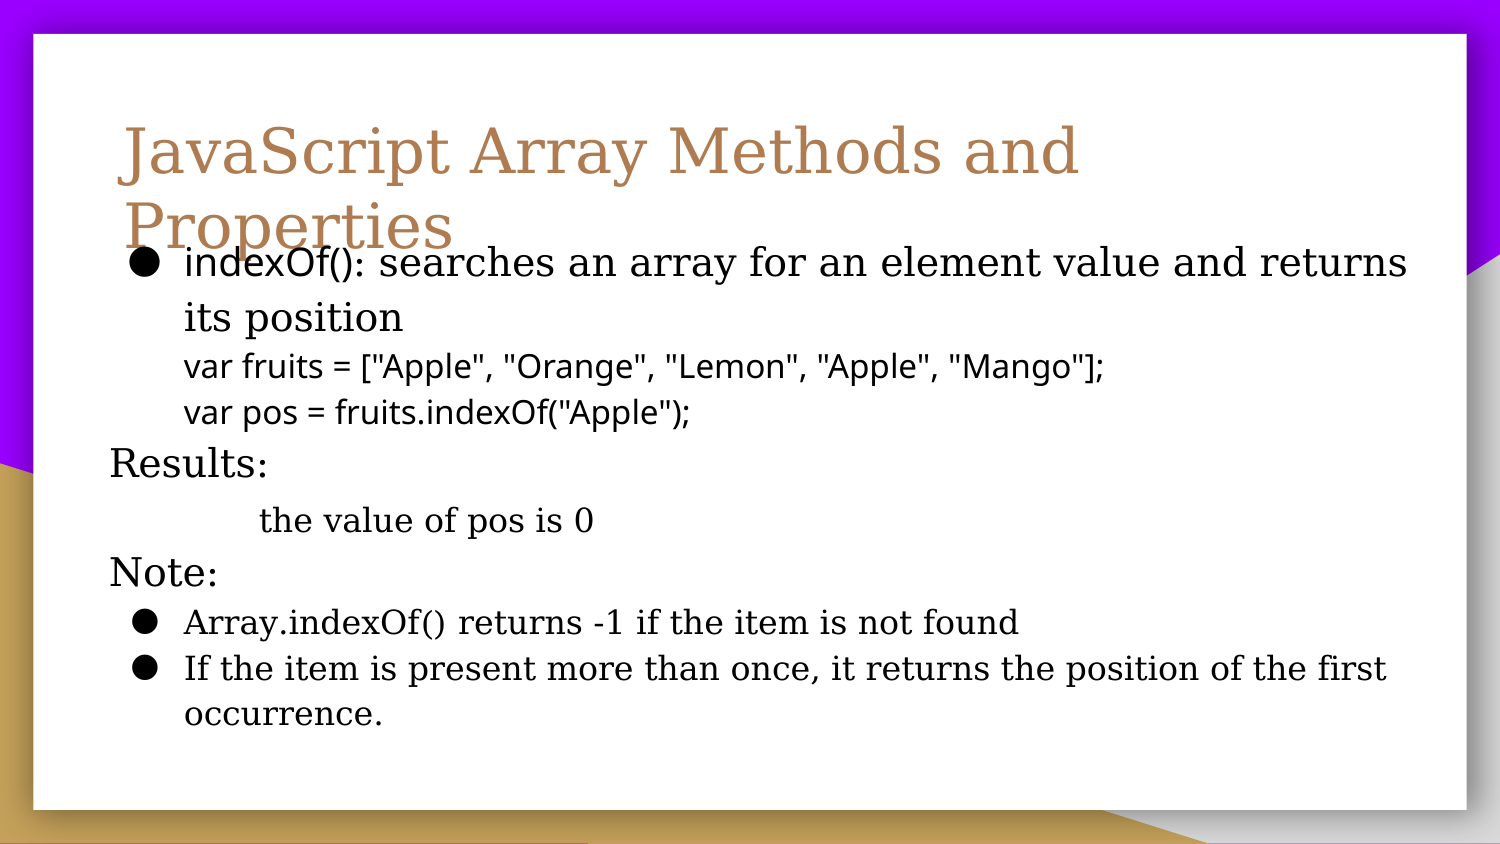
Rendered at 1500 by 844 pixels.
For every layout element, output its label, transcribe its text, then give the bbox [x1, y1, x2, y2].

title JavaScript Array Methods and Properties [108, 96, 1395, 184]
text_box indexOf(): searches an array for an element value and returns its position var fruits = ["Apple", "Orange", "Lemon", "Apple", "Mango"]; var pos = fruits.indexOf("Apple"); Results: the value of pos is 0 Note: Array.indexOf() returns -1 if the item is not found If the item is present more than once, it returns the position of the first occurrence. [93, 215, 1449, 748]
